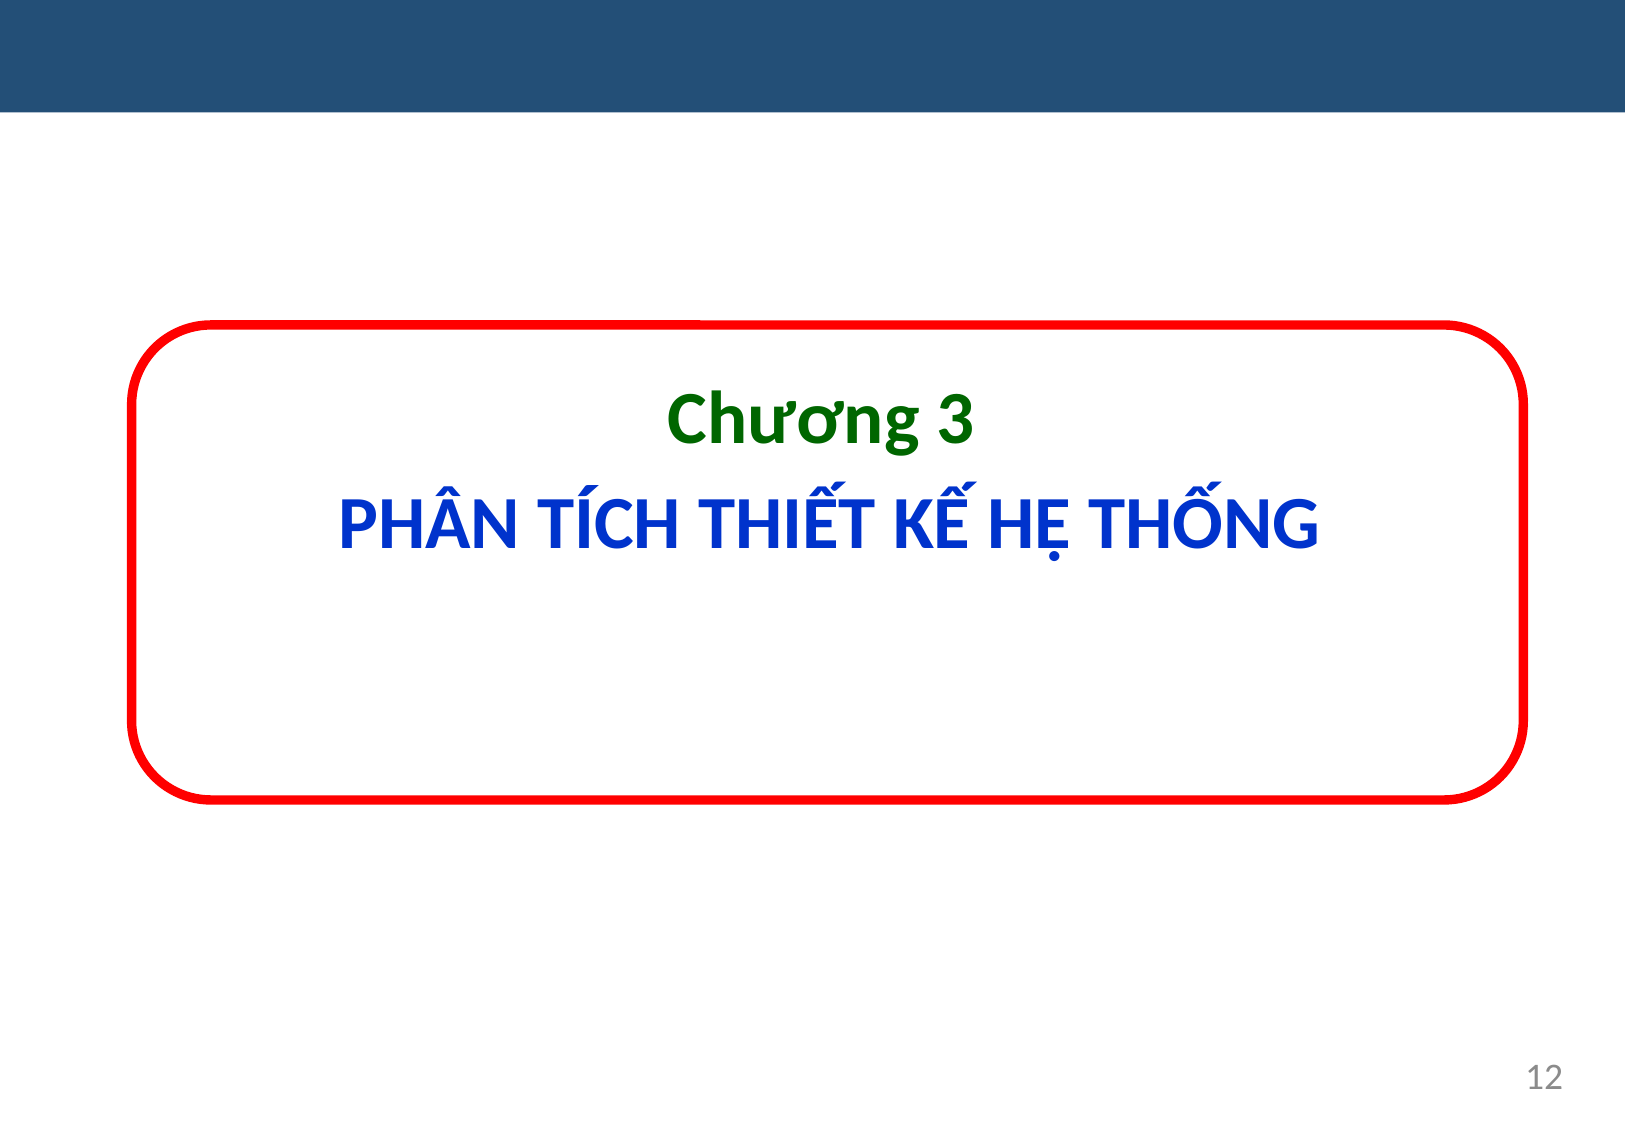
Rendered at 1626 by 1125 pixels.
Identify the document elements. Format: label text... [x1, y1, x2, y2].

text_box Chương 3 PHÂN TÍCH THIẾT KẾ HỆ THỐNG [129, 361, 1521, 800]
slide_number 12 [1212, 1044, 1579, 1105]
text_box [0, 0, 1625, 113]
text_box [144, 324, 1511, 361]
